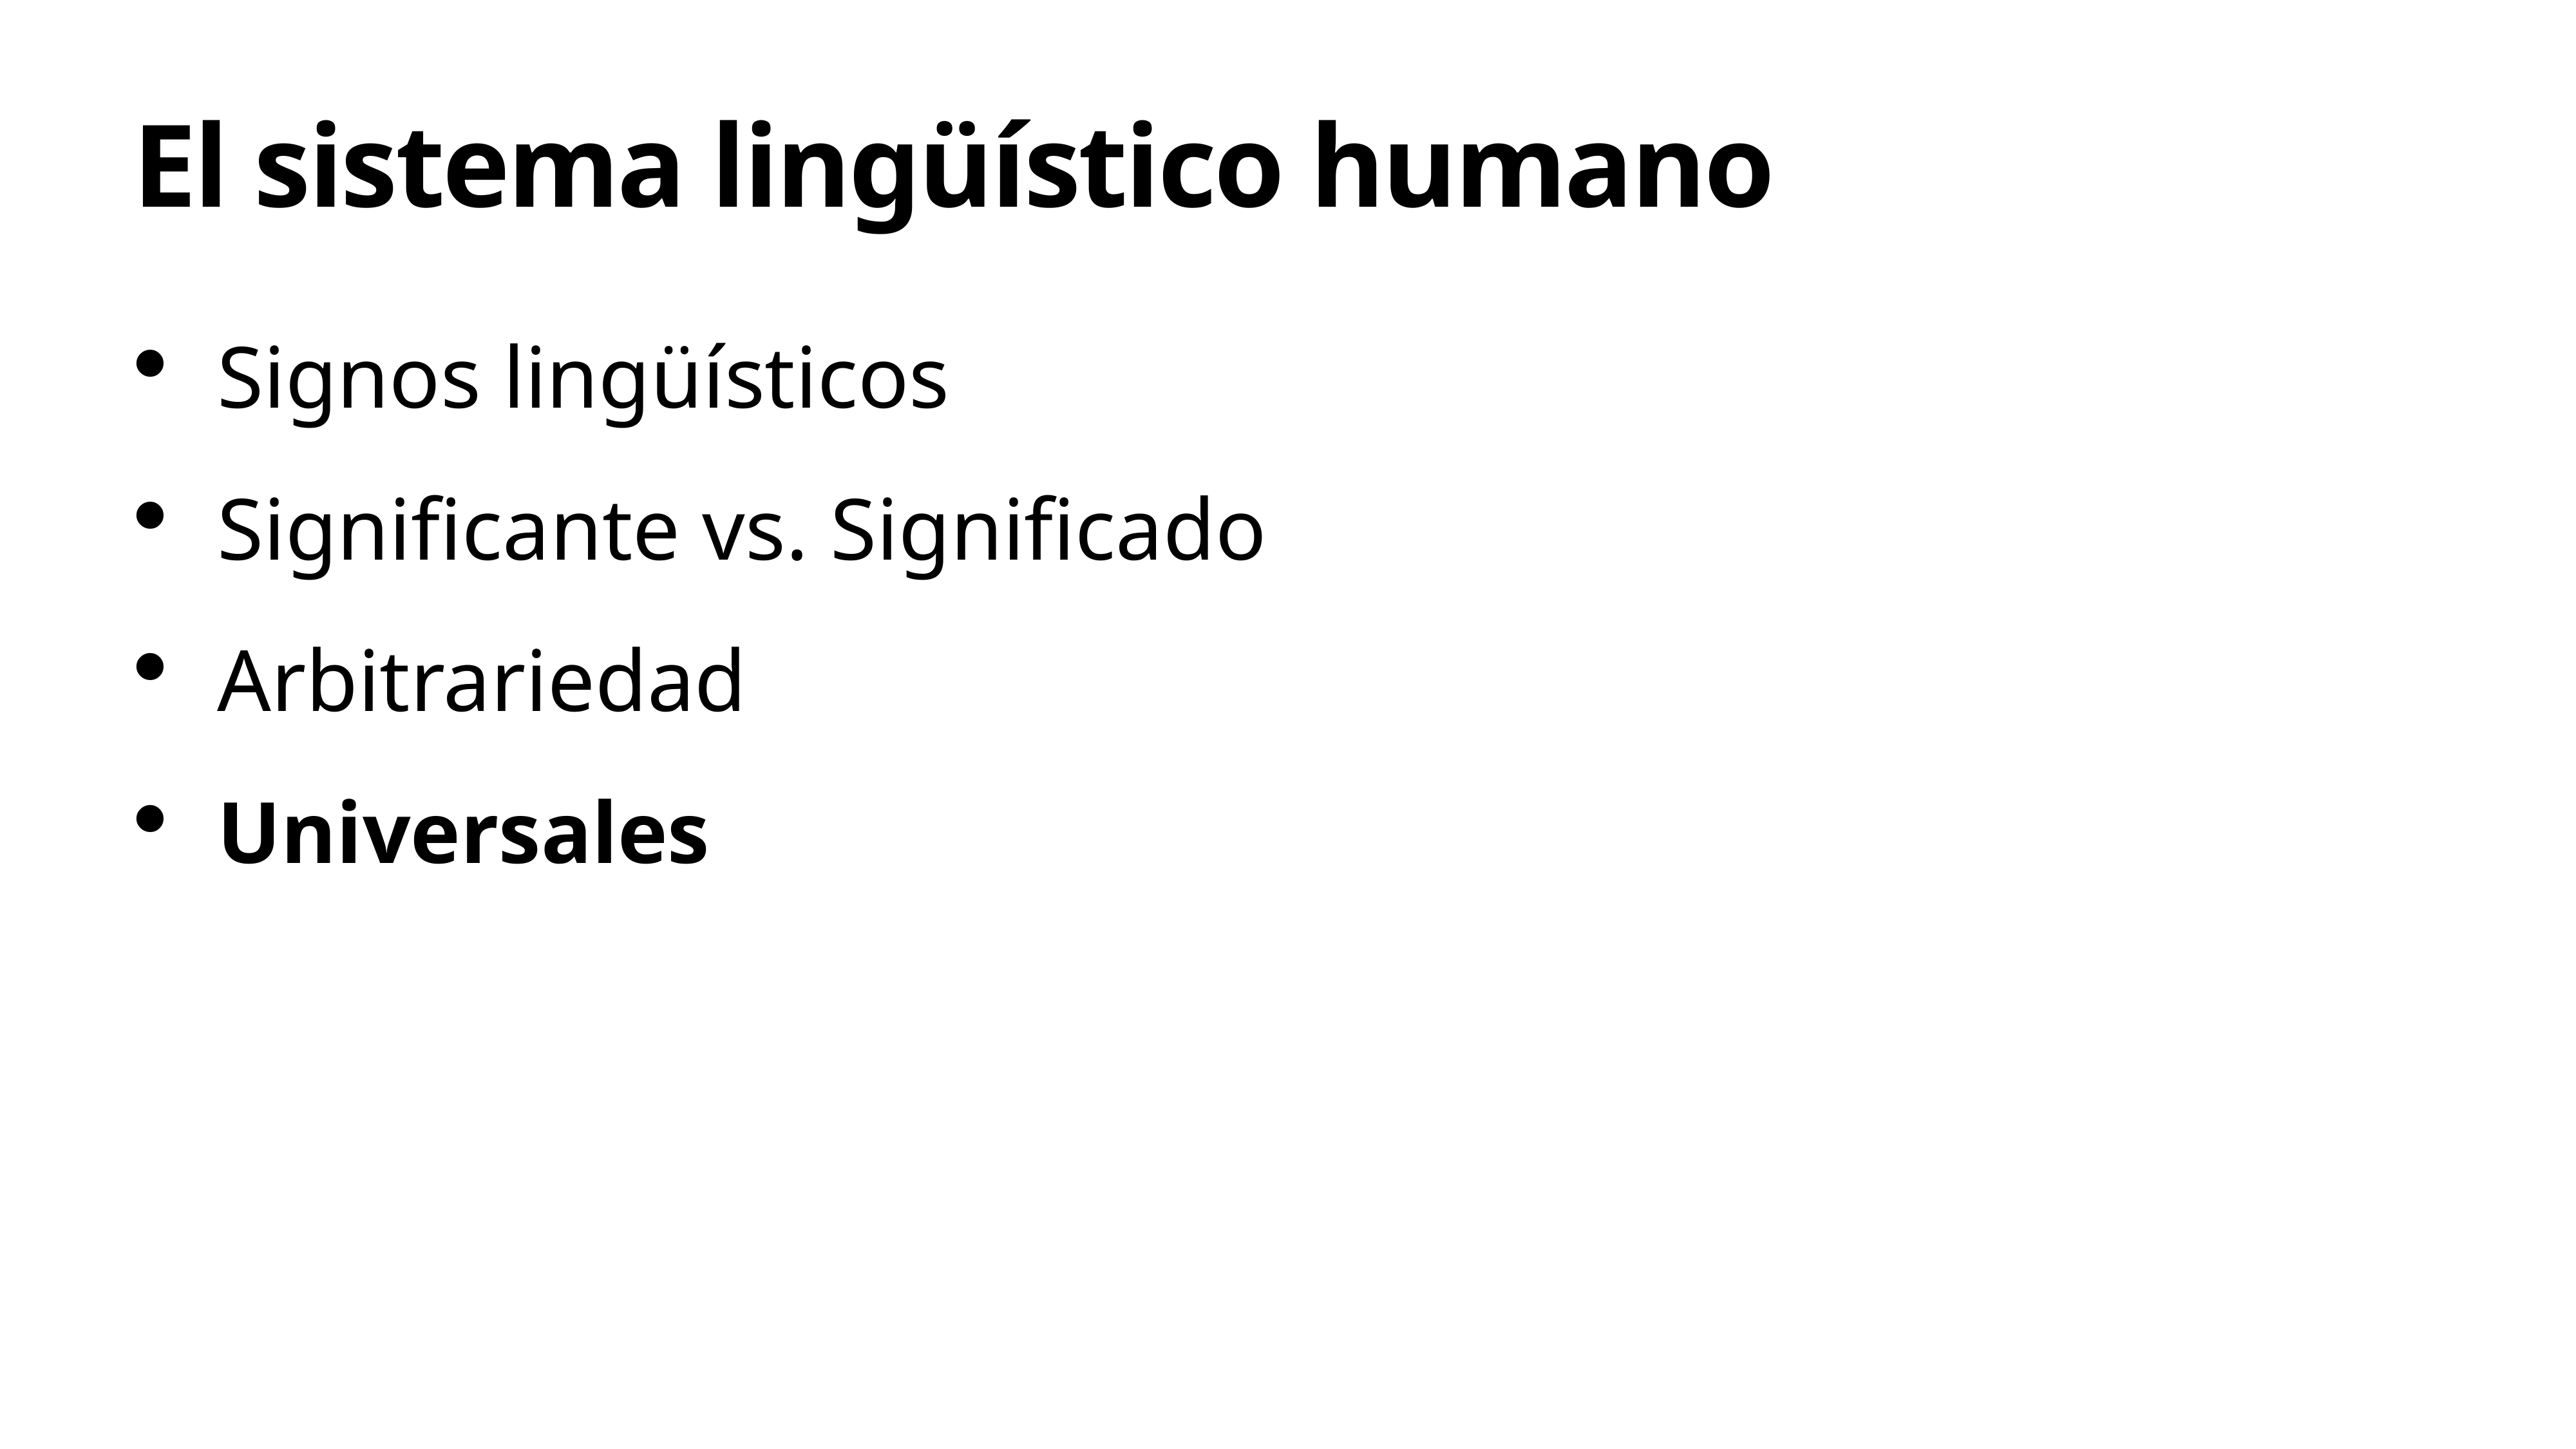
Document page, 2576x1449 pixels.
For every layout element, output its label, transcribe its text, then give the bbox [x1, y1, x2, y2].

list Signos lingüísticos Significante vs. Significado Arbitrariedad Universales [127, 329, 1837, 1321]
title El sistema lingüístico humano [127, 113, 2449, 266]
